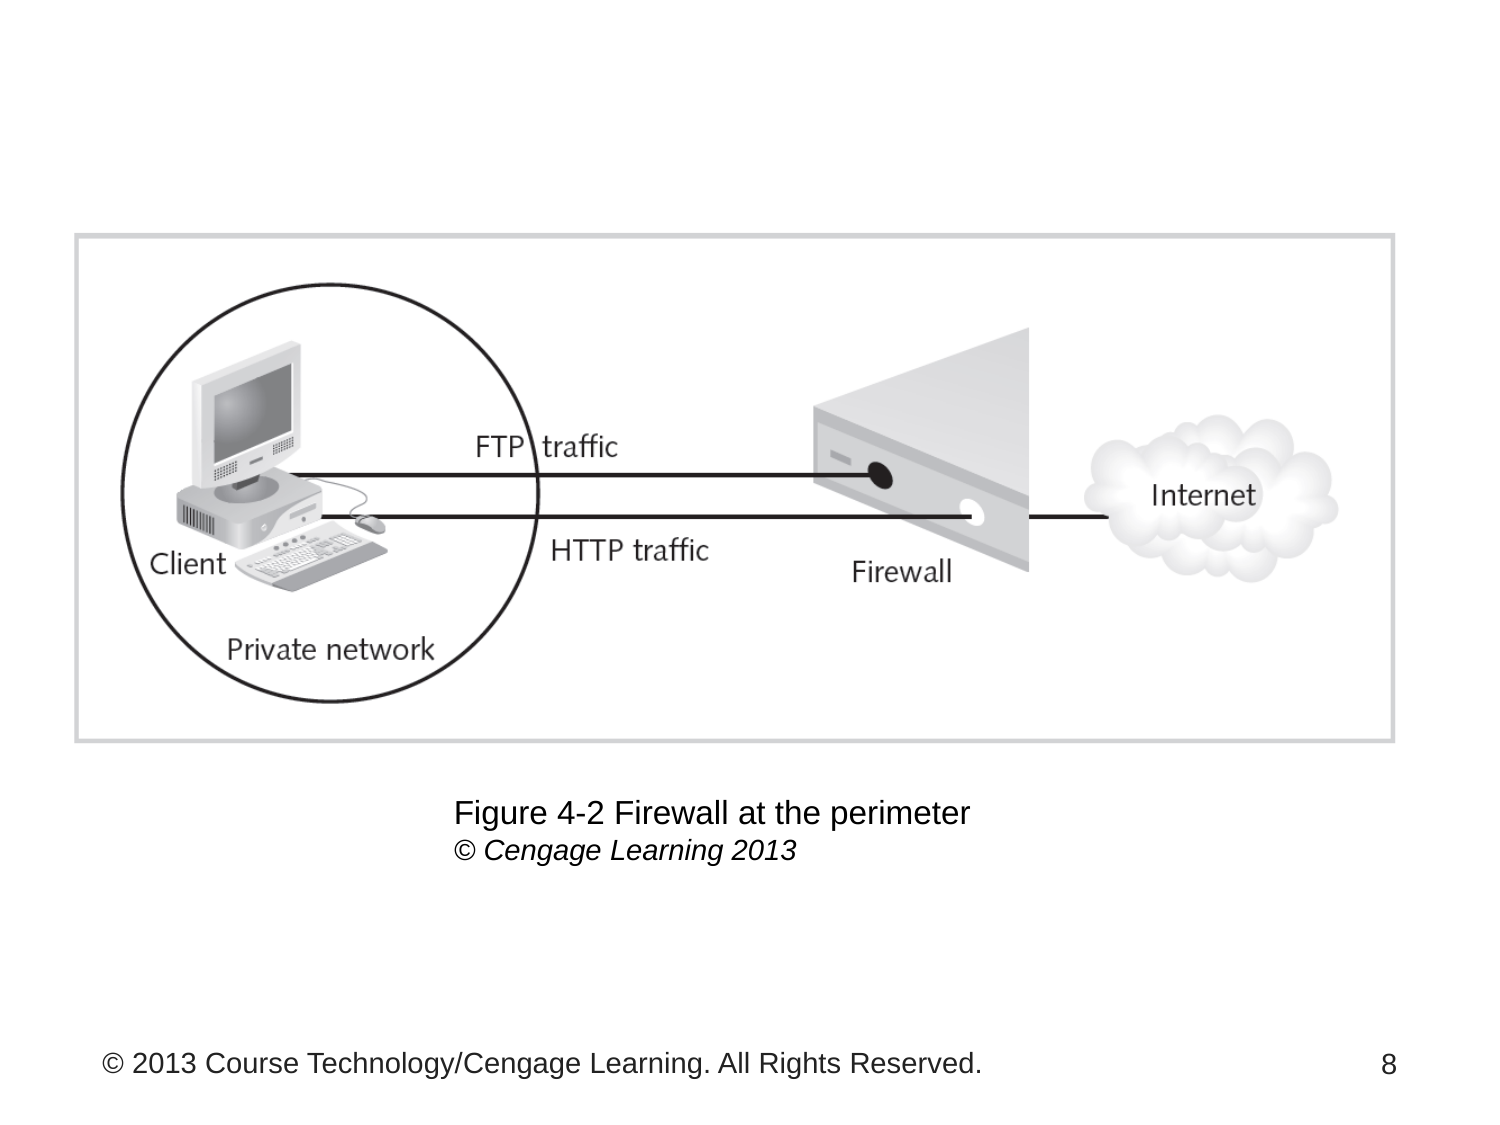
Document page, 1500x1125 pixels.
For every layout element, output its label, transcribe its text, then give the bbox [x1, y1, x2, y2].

slide_number 8 [1074, 1037, 1413, 1101]
text_box Figure 4-2 Firewall at the perimeter © Cengage Learning 2013 [439, 784, 987, 874]
picture [62, 224, 1402, 750]
